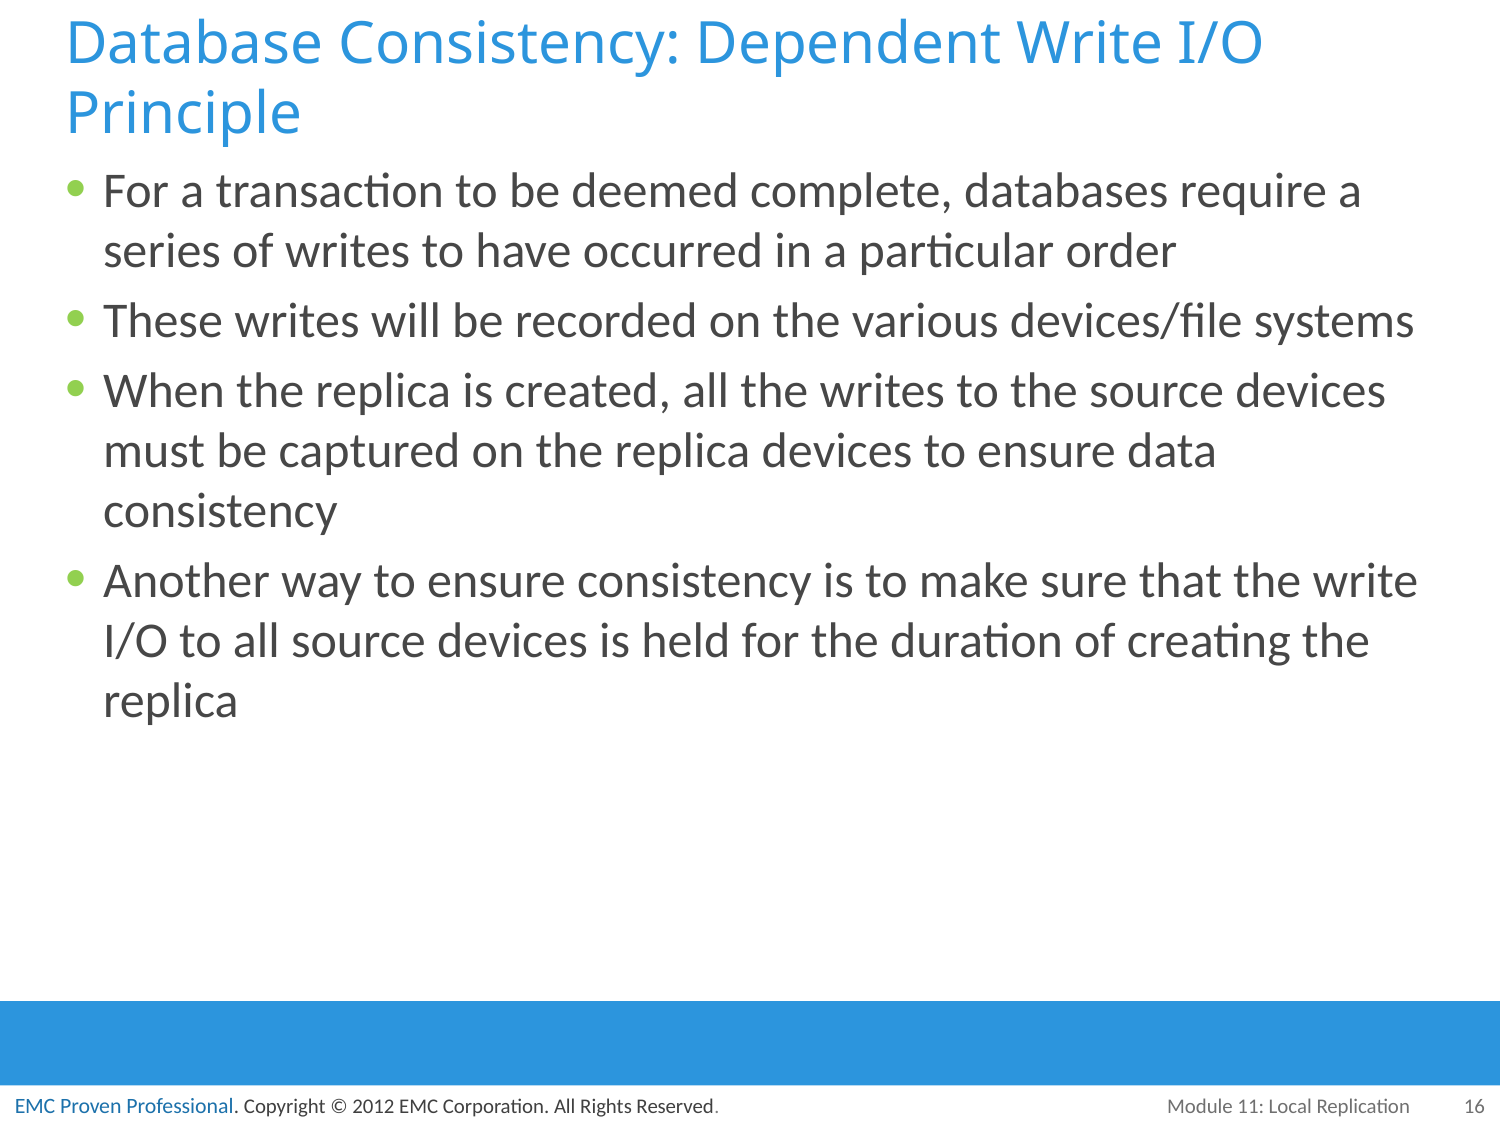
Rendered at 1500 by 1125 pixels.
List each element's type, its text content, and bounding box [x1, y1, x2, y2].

slide_number 16 [1425, 1087, 1500, 1125]
footer Module 11: Local Replication [737, 1087, 1425, 1125]
list For a transaction to be deemed complete, databases require a series of writes to have occurred in a particular order These writes will be recorded on the various devices/file systems When the replica is created, all the writes to the source devices must be captured on the replica devices to ensure data consistency Another way to ensure consistency is to make sure that the write I/O to all source devices is held for the duration of creating the replica [49, 149, 1438, 1001]
title Database Consistency: Dependent Write I/O Principle [49, 12, 1438, 138]
